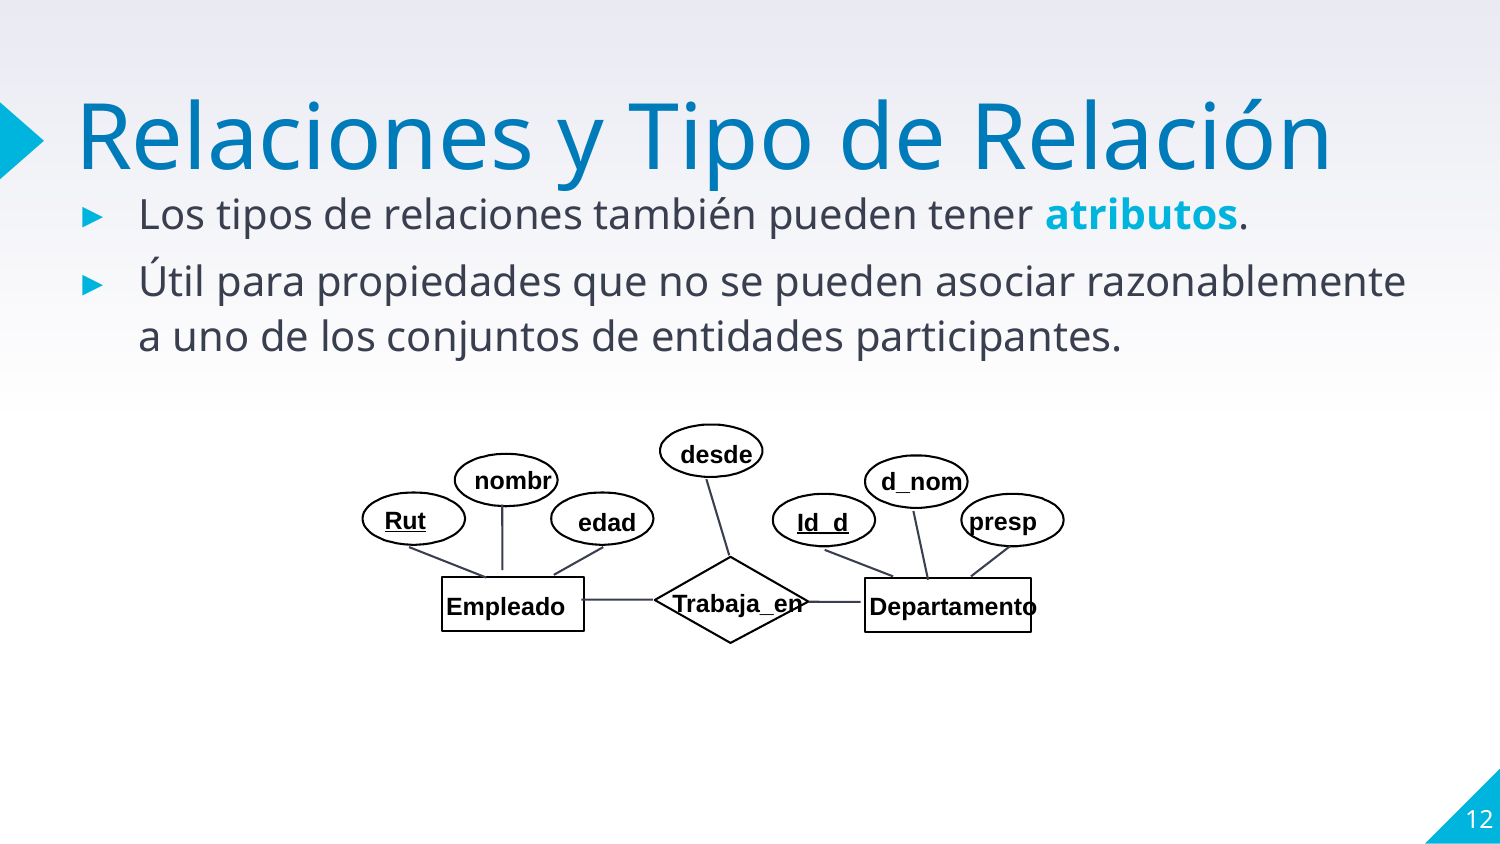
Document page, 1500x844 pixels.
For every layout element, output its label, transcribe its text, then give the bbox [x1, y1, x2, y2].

slide_number 12 [1418, 760, 1494, 838]
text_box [362, 424, 1065, 644]
title Relaciones y Tipo de Relación [75, 99, 1362, 182]
text_box Los tipos de relaciones también pueden tener atributos. Útil para propiedades que no se pueden asociar razonablemente a uno de los conjuntos de entidades participantes. [63, 182, 1434, 714]
